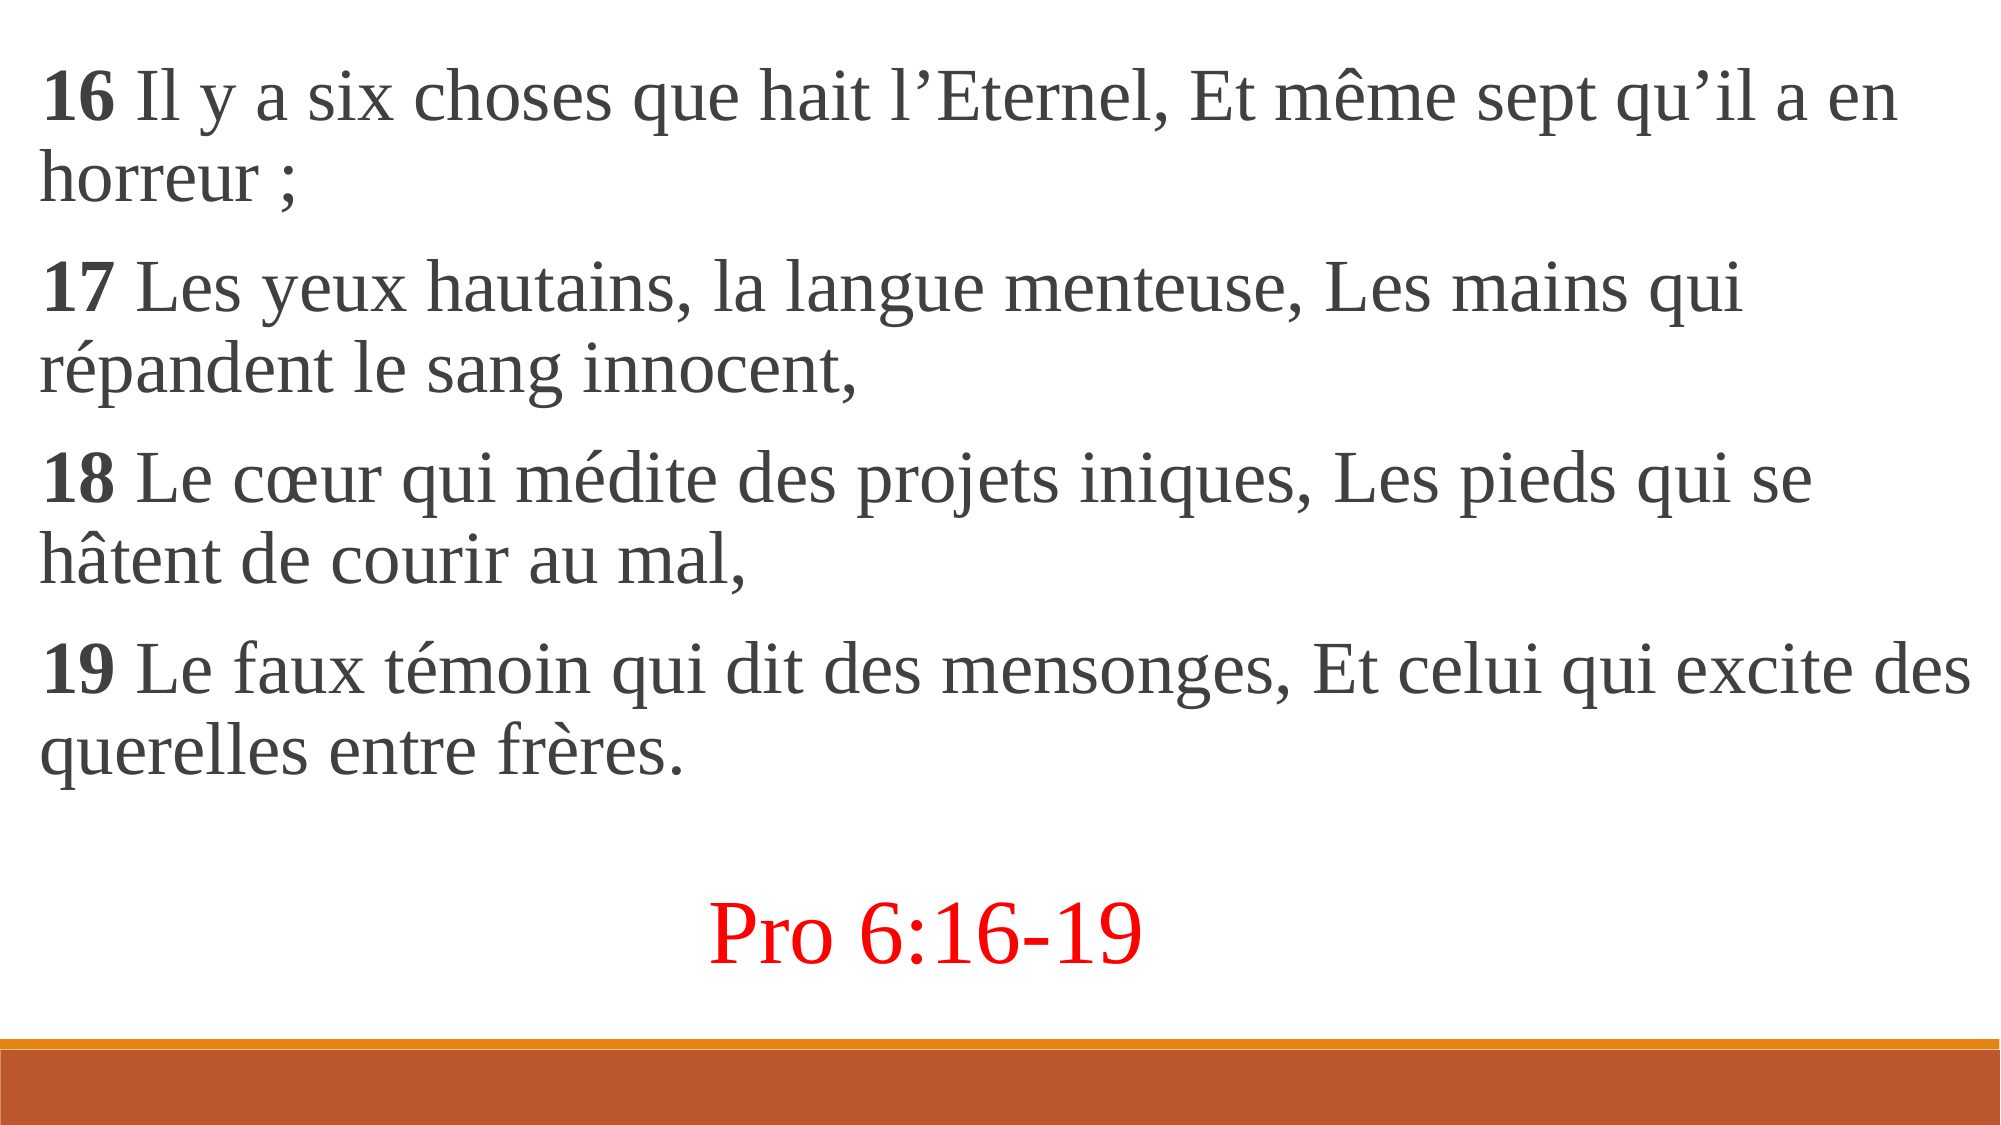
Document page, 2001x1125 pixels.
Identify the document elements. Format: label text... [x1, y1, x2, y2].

list 16 Il y a six choses que hait l’Eternel, Et même sept qu’il a en horreur ; 17 Les yeux hautains, la langue menteuse, Les mains qui répandent le sang innocent, 18 Le cœur qui médite des projets iniques, Les pieds qui se hâtent de courir au mal, 19 Le faux témoin qui dit des mensonges, Et celui qui excite des querelles entre frères. [24, 48, 2000, 110]
text_box Pro 6:16-19 [693, 864, 1161, 990]
